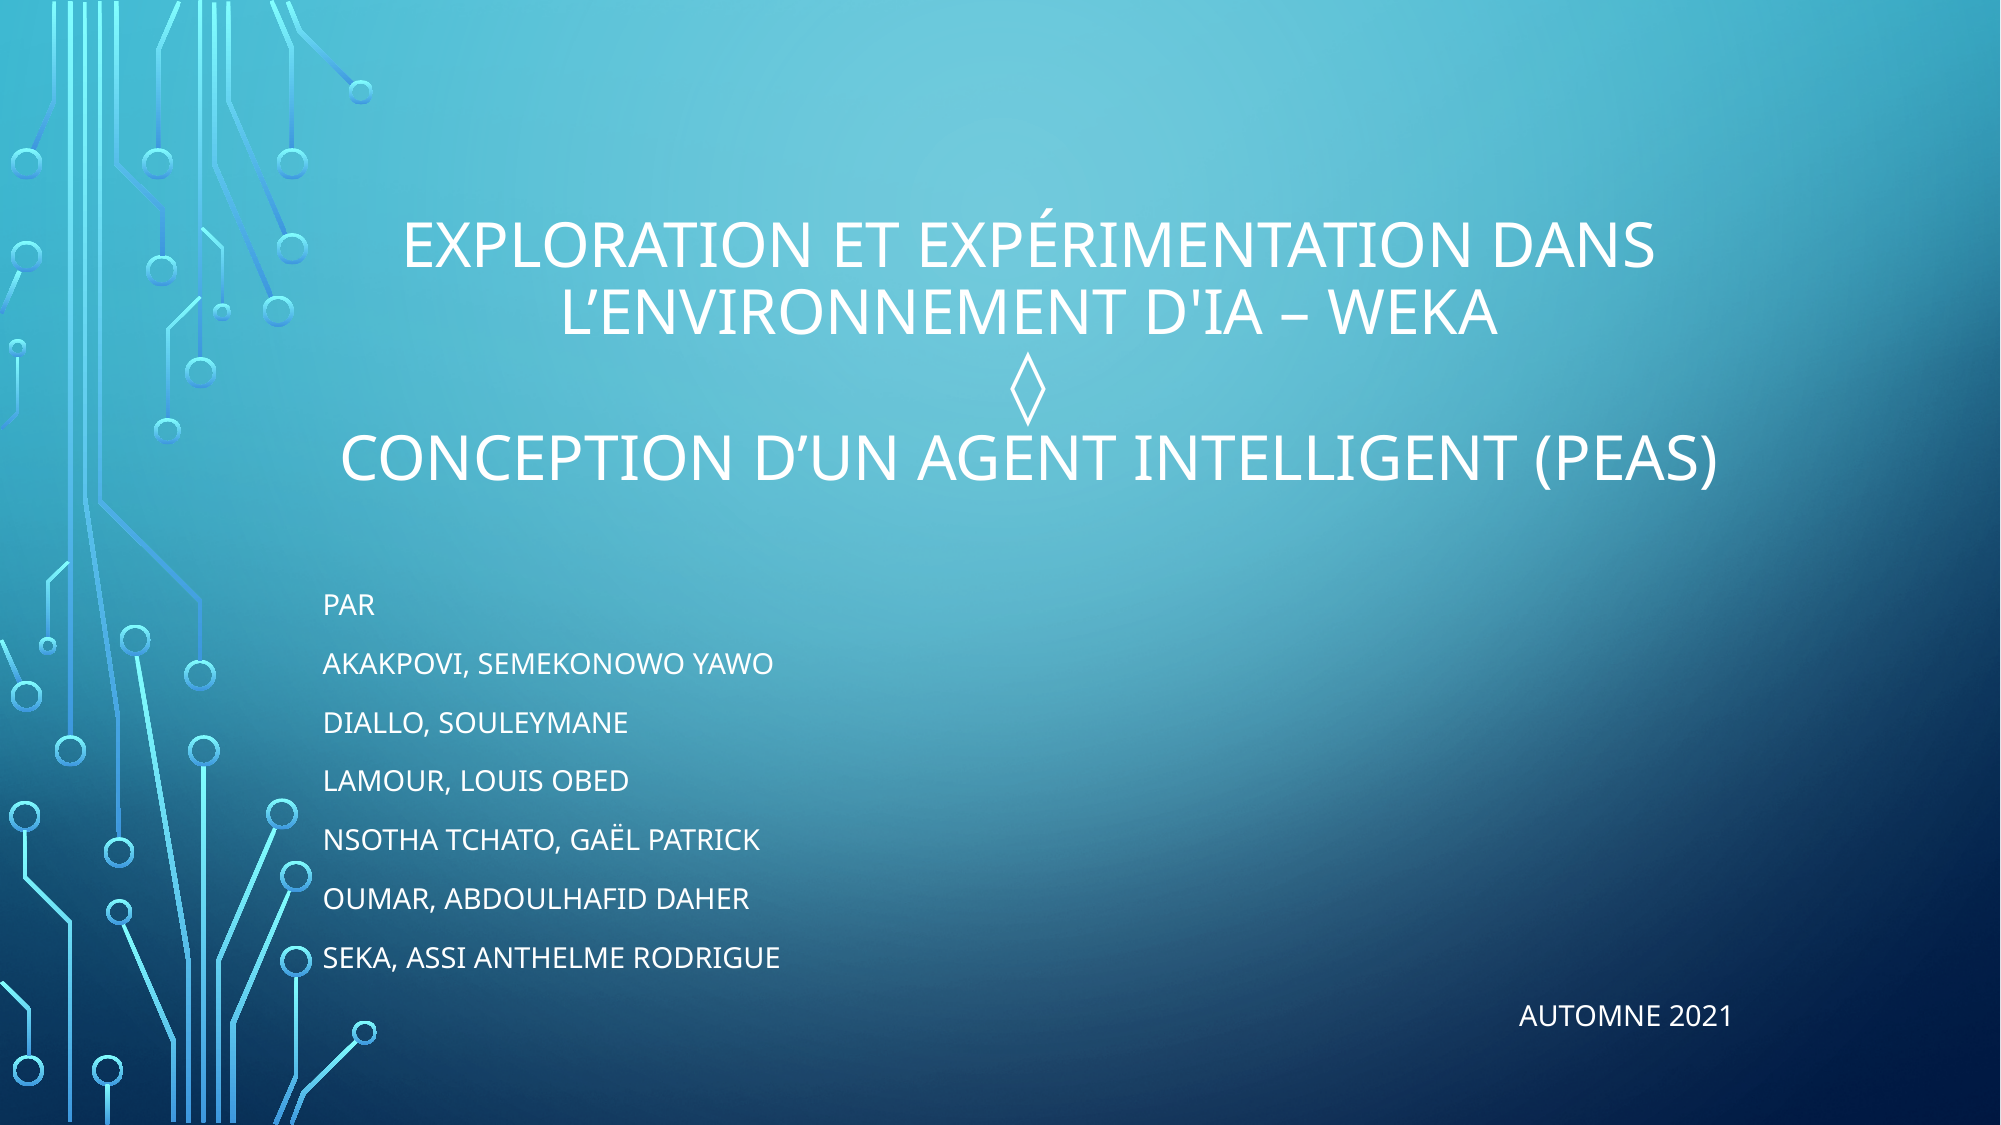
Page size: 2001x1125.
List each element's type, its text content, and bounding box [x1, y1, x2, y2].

subtitle Par Akakpovi, Semekonowo Yawo Diallo, Souleymane Lamour, Louis Obed Nsotha Tchato, Gaël Patrick Oumar, Abdoulhafid Daher Seka, Assi Anthelme Rodrigue Automne 2021 [307, 575, 1750, 1045]
title Exploration ET expérimentation DANS L’environnement d'IA – Weka ◊ Conception d’un agent intelligent (PEAS) [307, 184, 1750, 575]
